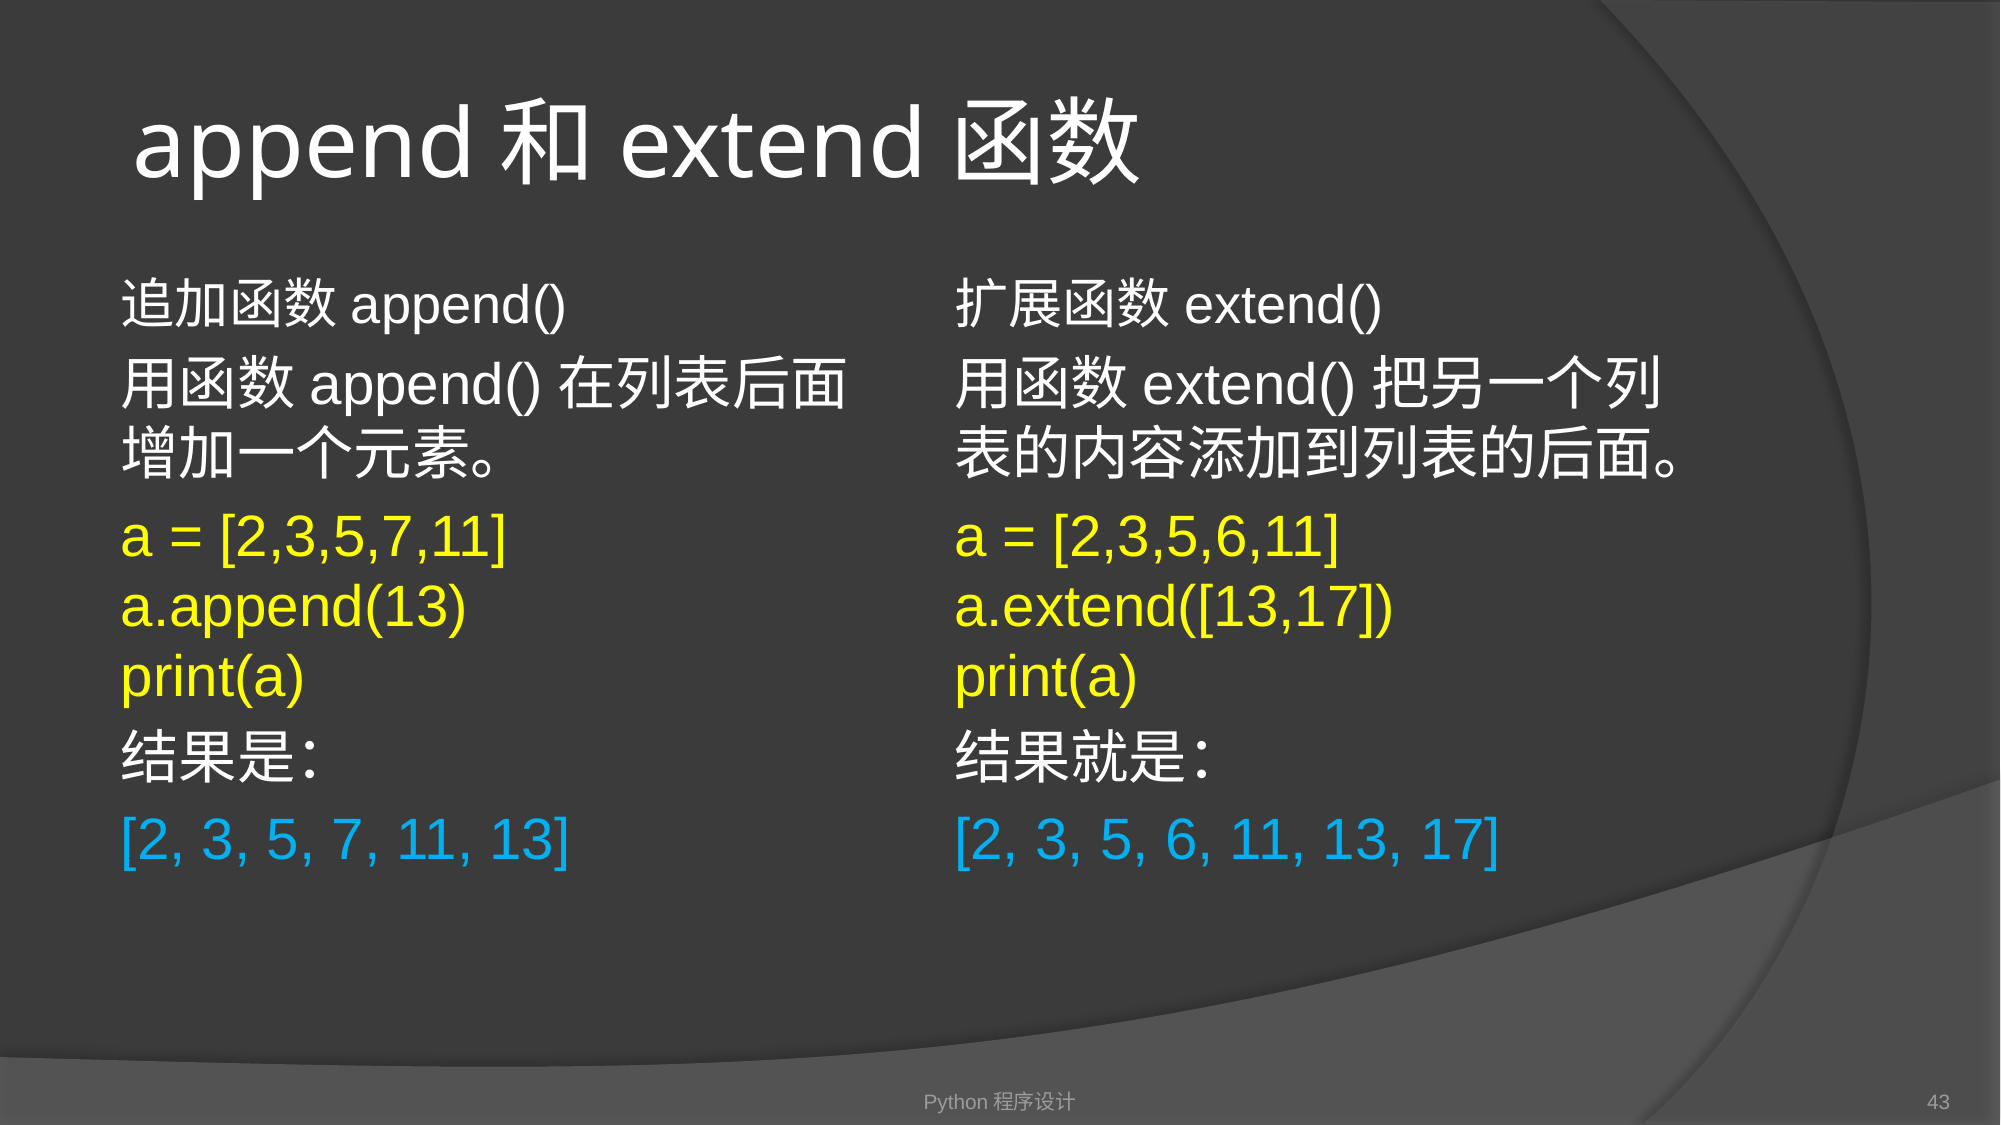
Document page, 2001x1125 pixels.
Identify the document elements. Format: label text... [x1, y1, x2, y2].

title append和extend函数 [99, 45, 1734, 233]
list 追加函数append() 用函数append()在列表后面增加一个元素。 a = [2,3,5,7,11] a.append(13) print(a) 结果是： [2, 3, 5, 7, 11, 13] [99, 262, 900, 1005]
slide_number 43 [1783, 1053, 1950, 1114]
list 扩展函数extend() 用函数extend()把另一个列表的内容添加到列表的后面。 a = [2,3,5,6,11] a.extend([13,17]) print(a) 结果就是： [2, 3, 5, 6, 11, 13, 17] [933, 262, 1734, 1005]
footer Python程序设计 [683, 1053, 1317, 1114]
